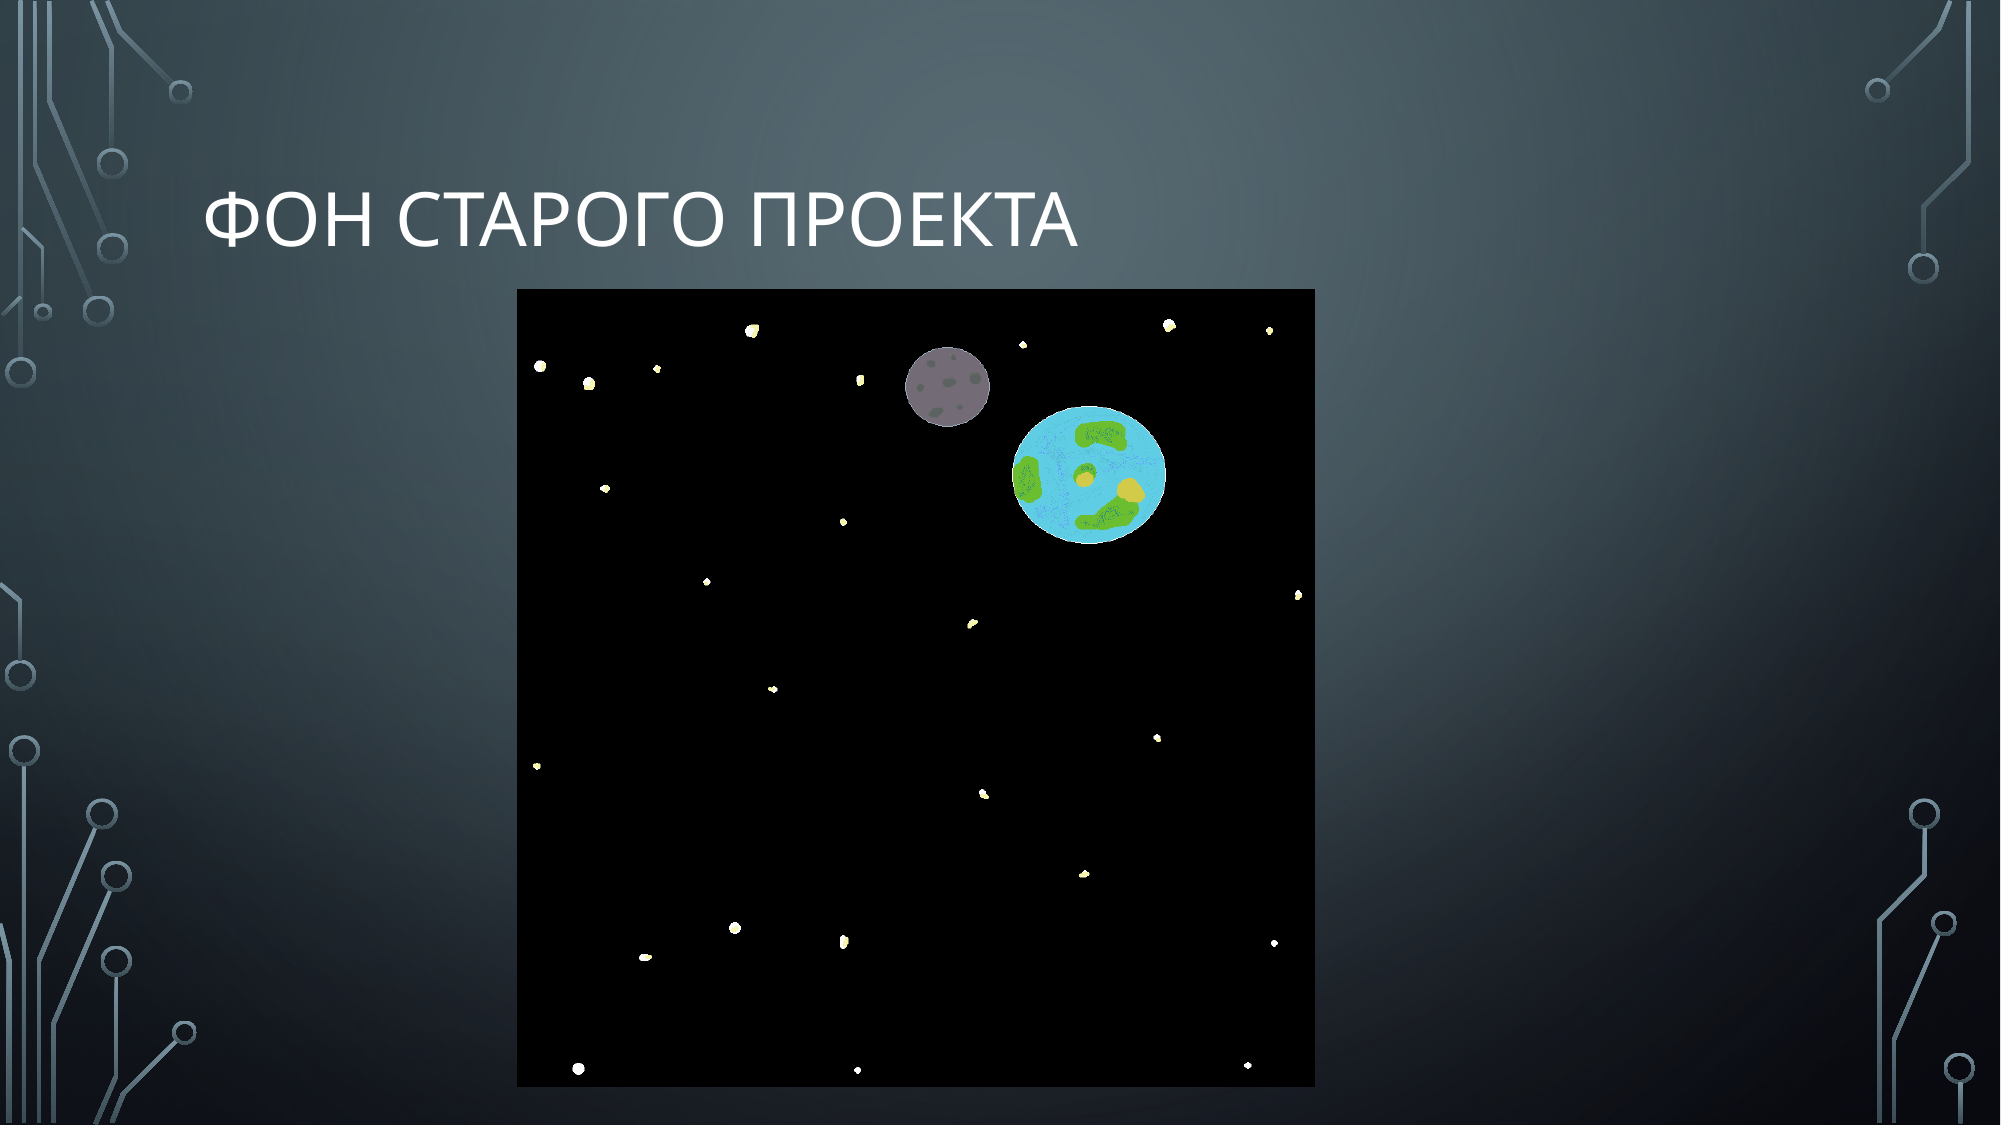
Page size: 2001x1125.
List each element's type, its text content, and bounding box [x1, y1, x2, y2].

title Фон старого проекта [187, 101, 1813, 344]
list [517, 289, 1316, 1088]
